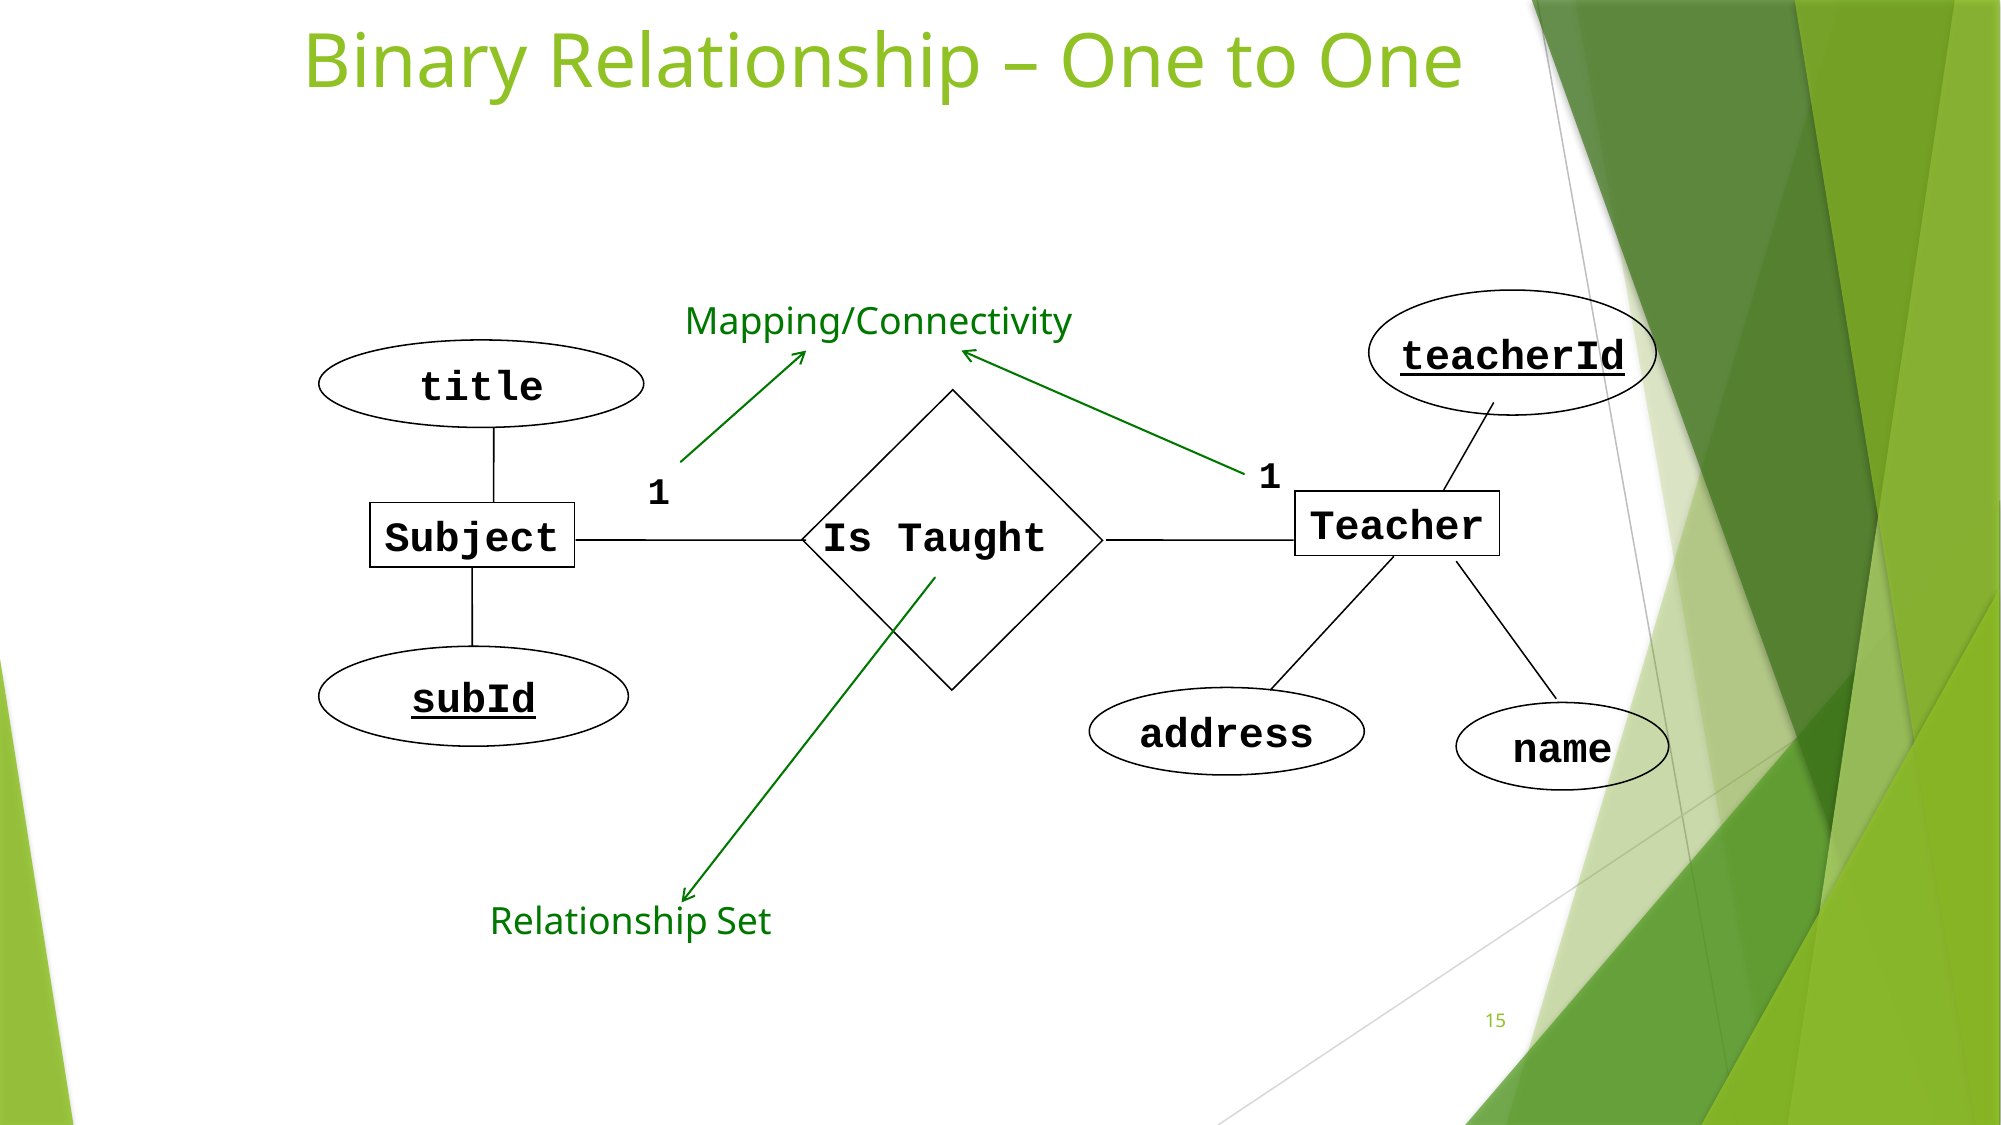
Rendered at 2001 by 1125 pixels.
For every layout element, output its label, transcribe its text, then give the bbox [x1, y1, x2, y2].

text_box Is Taught [807, 502, 1063, 568]
text_box name [1456, 702, 1669, 790]
text_box Relationship Set [474, 889, 787, 950]
text_box Mapping/Connectivity [669, 289, 1088, 350]
text_box [830, 389, 1103, 691]
text_box [802, 534, 807, 545]
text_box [680, 350, 807, 463]
text_box 1 [632, 459, 686, 520]
text_box address [1089, 687, 1365, 775]
text_box Teacher [1294, 490, 1500, 556]
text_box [680, 576, 936, 903]
slide_number 15 [1409, 991, 1522, 1051]
title Binary Relationship – One to One [287, 5, 1563, 130]
text_box subId [318, 646, 629, 747]
text_box 1 [1244, 444, 1297, 504]
text_box teacherId [1368, 290, 1657, 416]
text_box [960, 350, 1245, 475]
text_box Subject [369, 502, 575, 568]
text_box title [318, 339, 644, 428]
